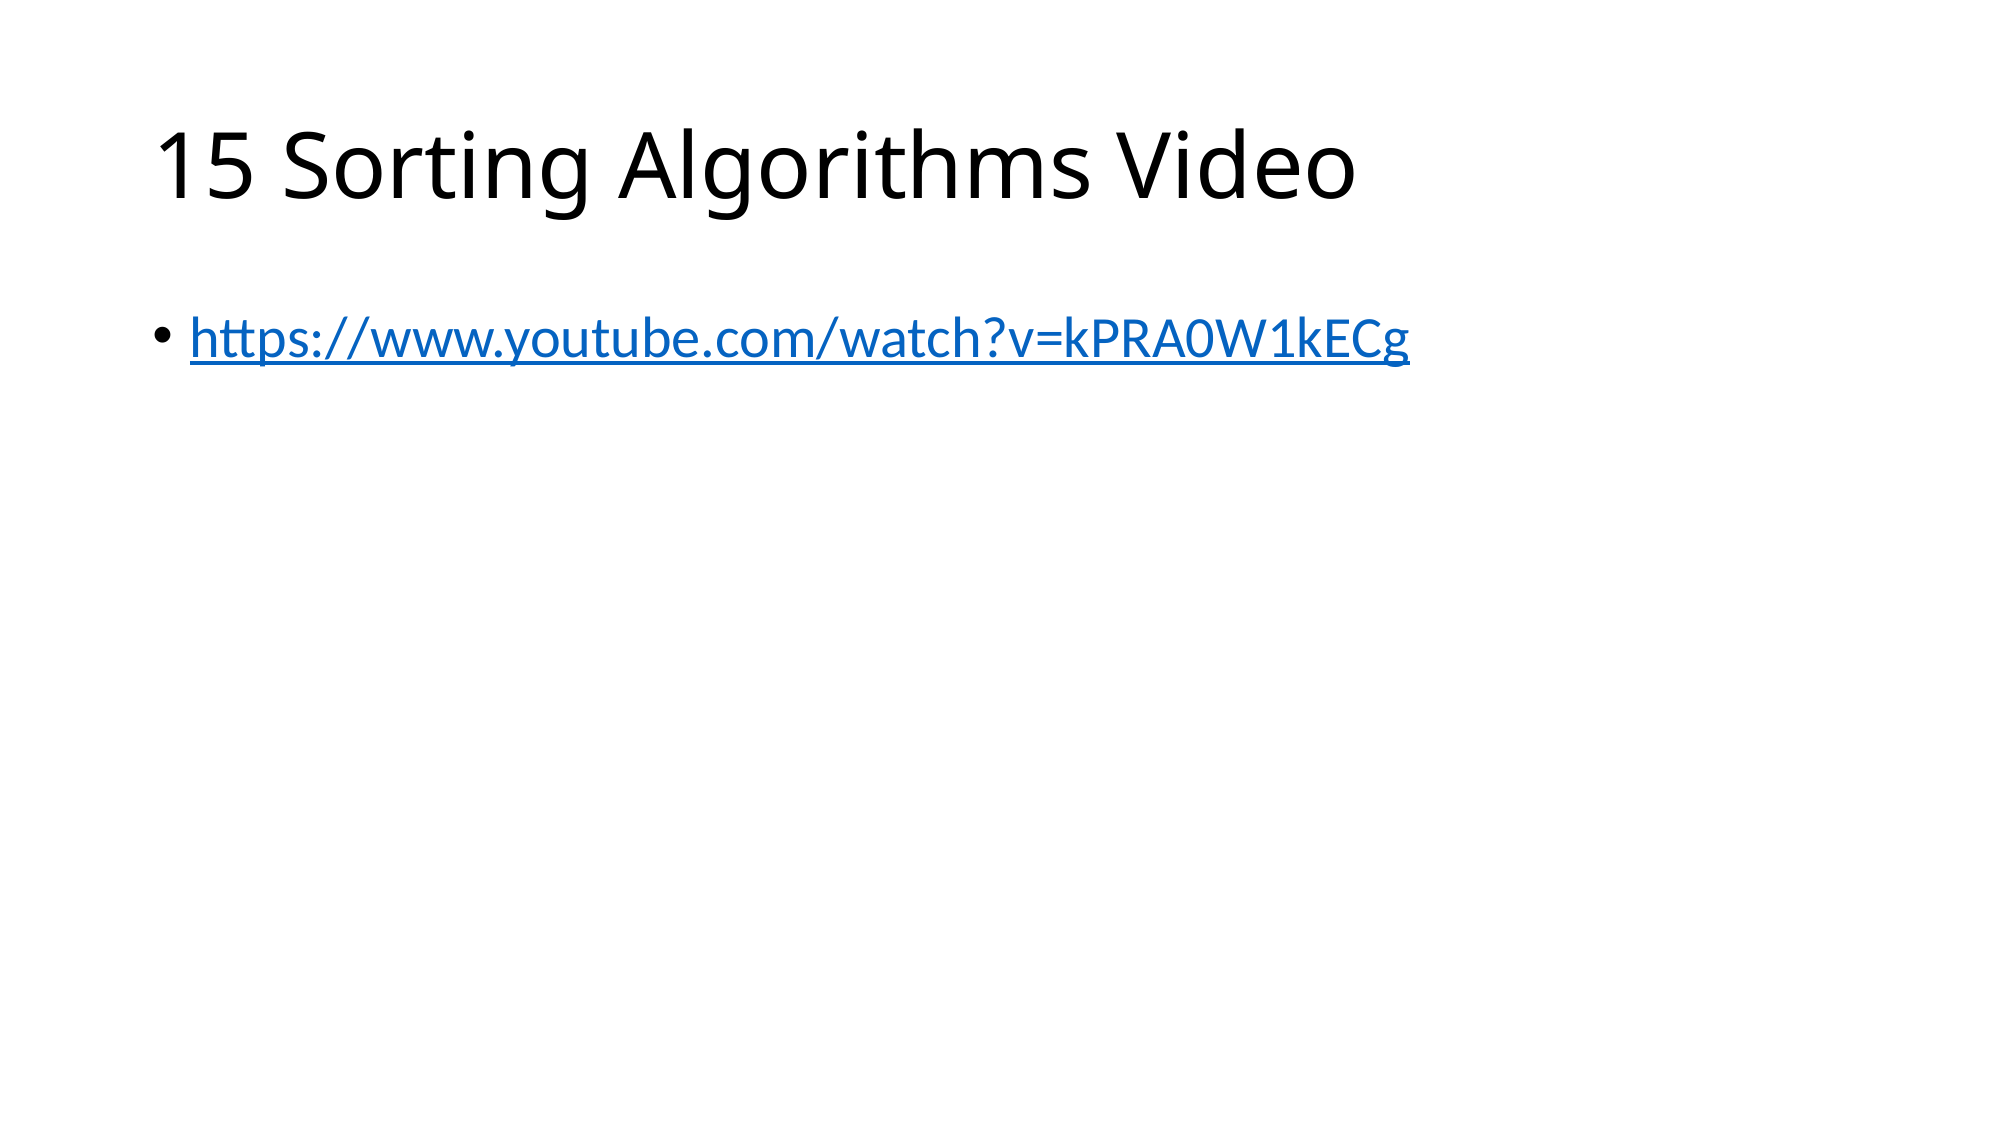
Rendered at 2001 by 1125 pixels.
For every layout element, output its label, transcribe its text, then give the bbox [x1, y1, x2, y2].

list https://www.youtube.com/watch?v=kPRA0W1kECg [137, 299, 1863, 1014]
title 15 Sorting Algorithms Video [137, 59, 1863, 278]
